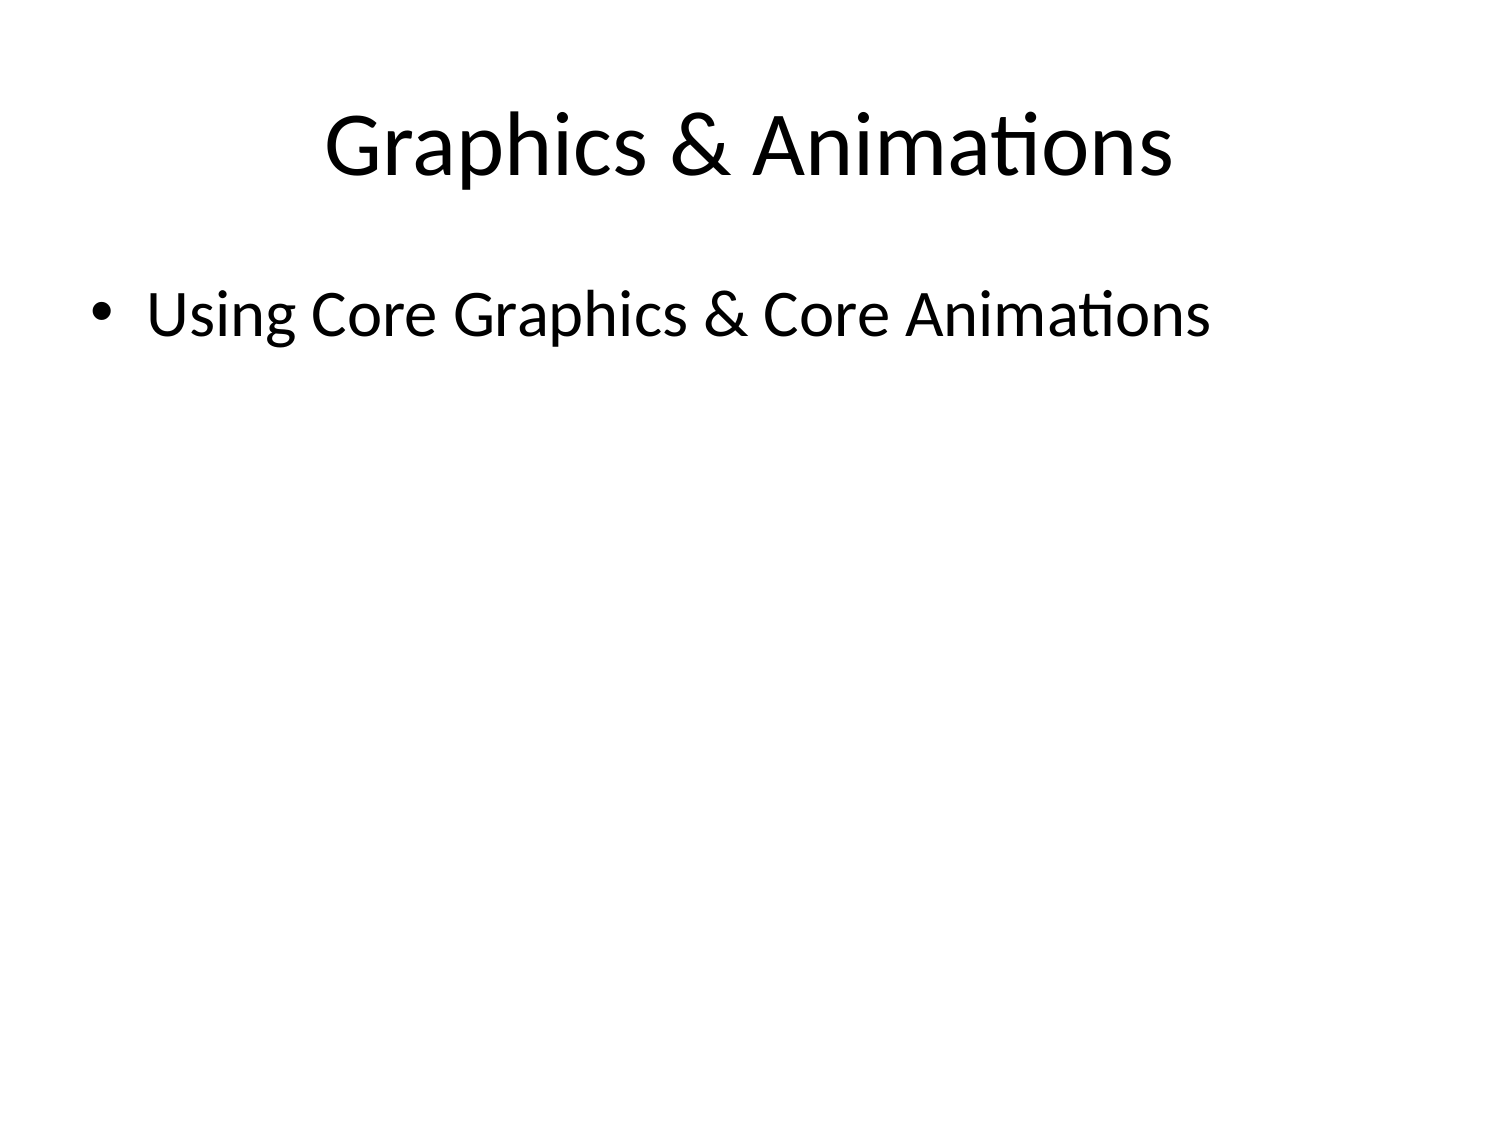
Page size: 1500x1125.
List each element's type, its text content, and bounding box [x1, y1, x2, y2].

title Graphics & Animations [75, 45, 1425, 233]
list Using Core Graphics & Core Animations [75, 262, 1425, 1005]
